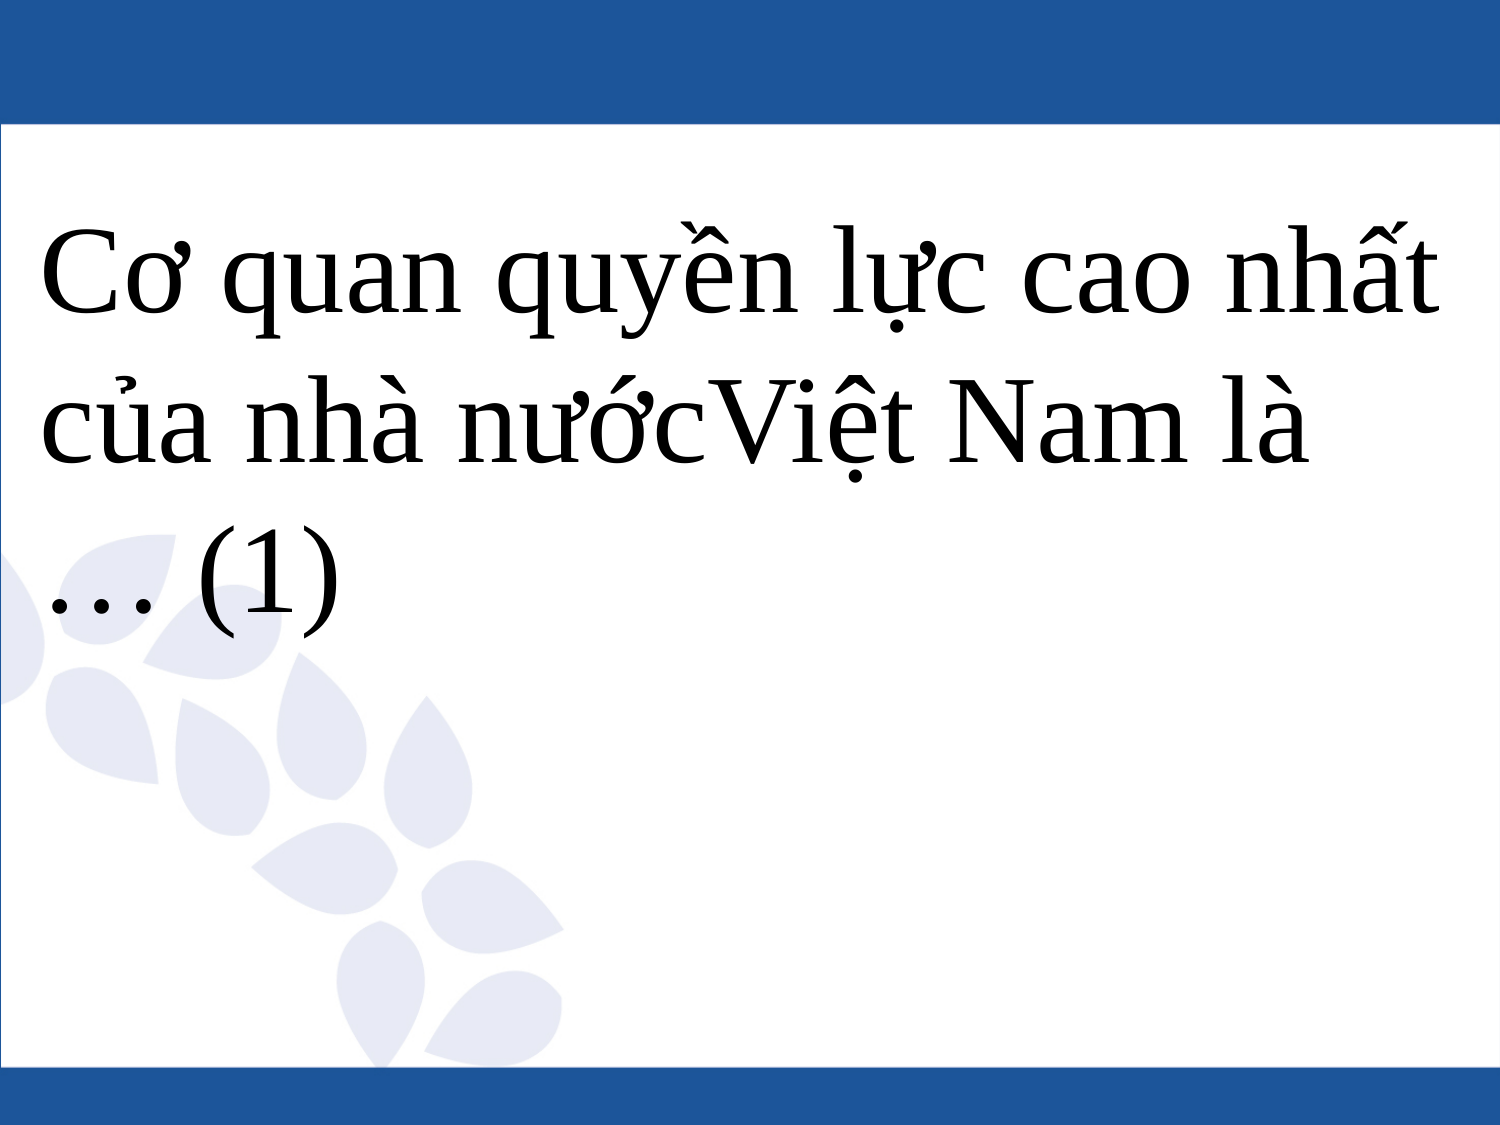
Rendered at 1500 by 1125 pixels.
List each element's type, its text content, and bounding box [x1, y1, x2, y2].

slide_number [1074, 1042, 1425, 1103]
title Cơ quan quyền lực cao nhất của nhà nướcViệt Nam là … (1) [24, 287, 1475, 688]
picture [0, 0, 1500, 1125]
